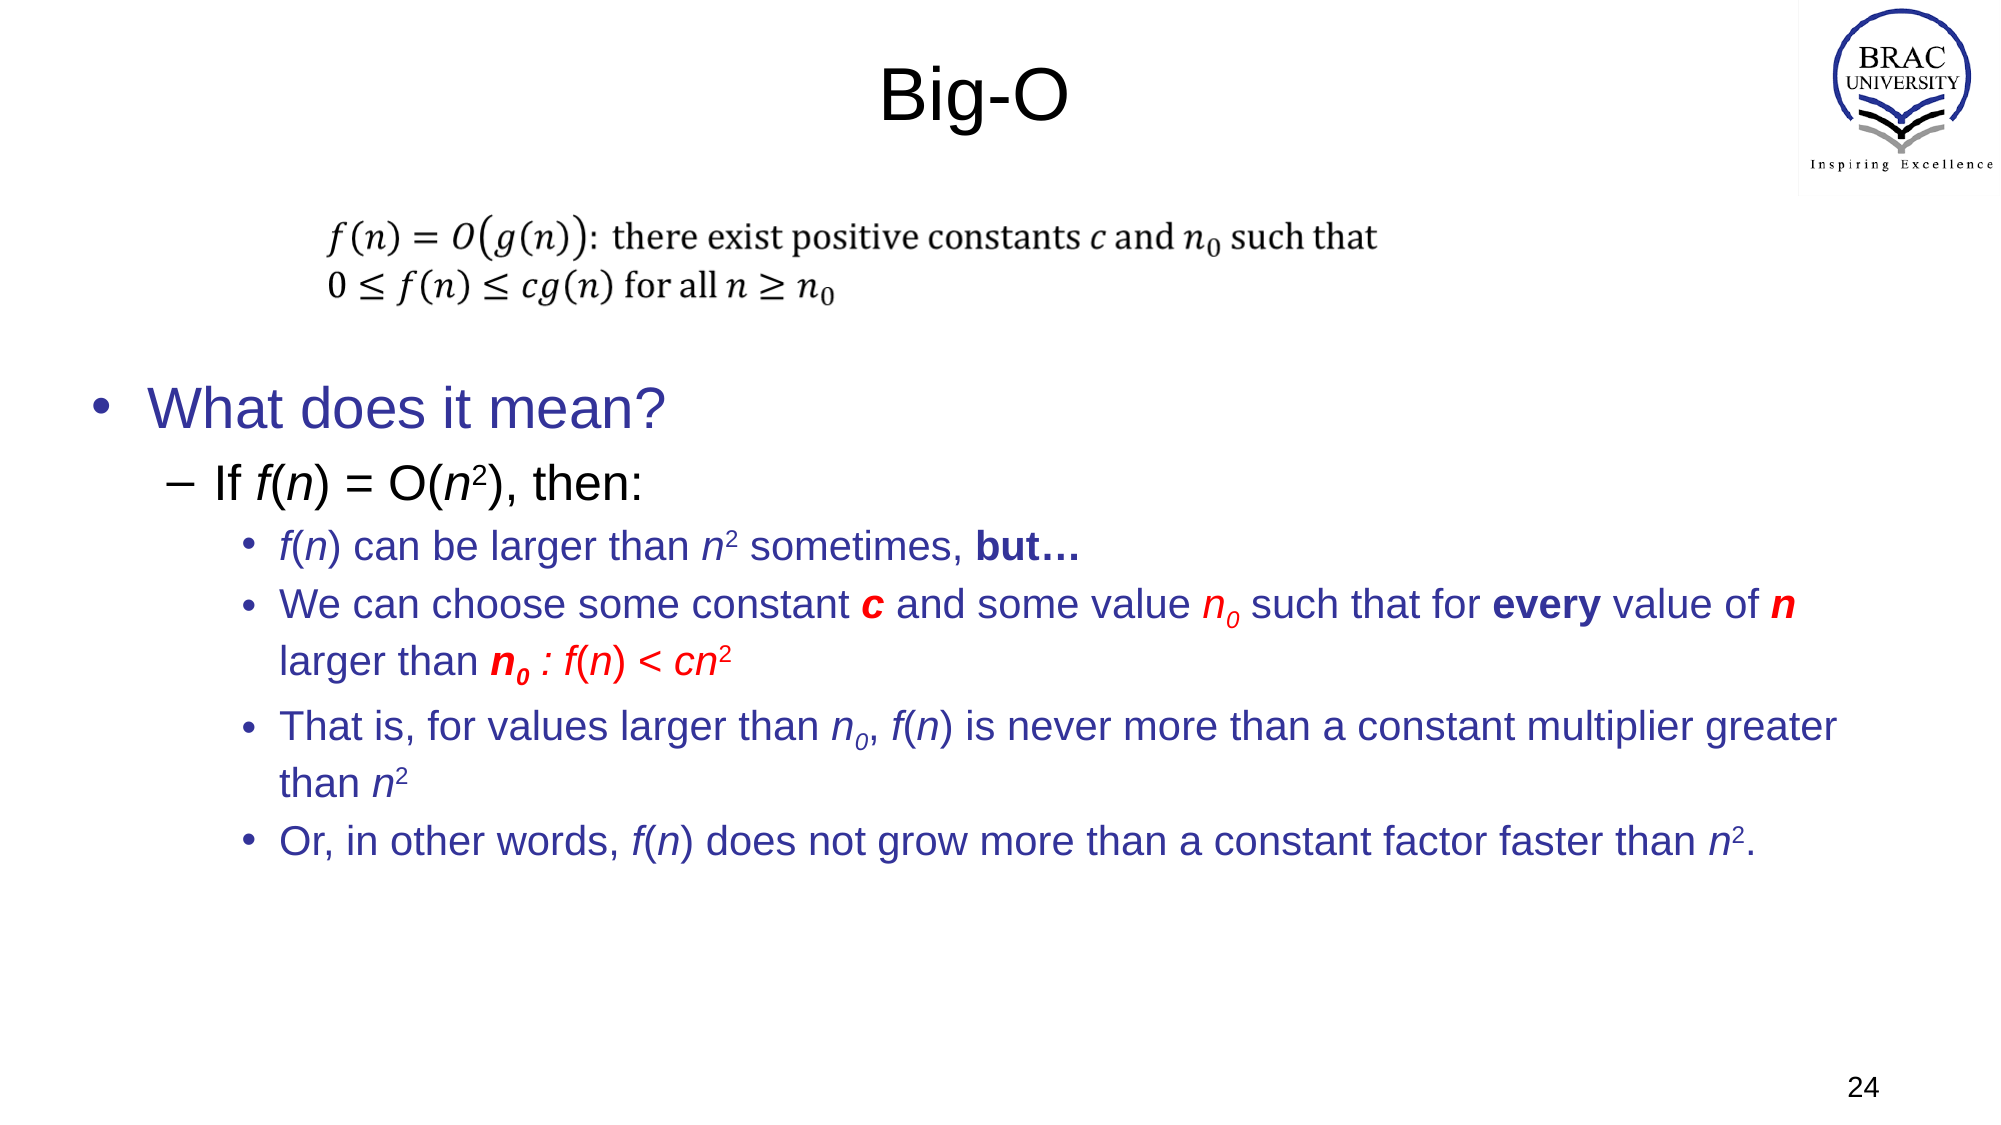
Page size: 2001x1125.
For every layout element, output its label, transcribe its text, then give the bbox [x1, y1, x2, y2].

text_box [312, 202, 1688, 363]
picture [1798, 0, 2000, 196]
slide_number ‹#› [1727, 1061, 2000, 1109]
list What does it mean? If f(n) = O(n2), then: f(n) can be larger than n2 sometimes, but… We can choose some constant c and some value n0 such that for every value of n larger than n0 : f(n) < cn2 That is, for values larger than n0, f(n) is never more than a constant multiplier greater than n2 Or, in other words, f(n) does not grow more than a constant factor faster than n2. [76, 199, 1877, 1032]
title Big-O [74, 16, 1793, 166]
